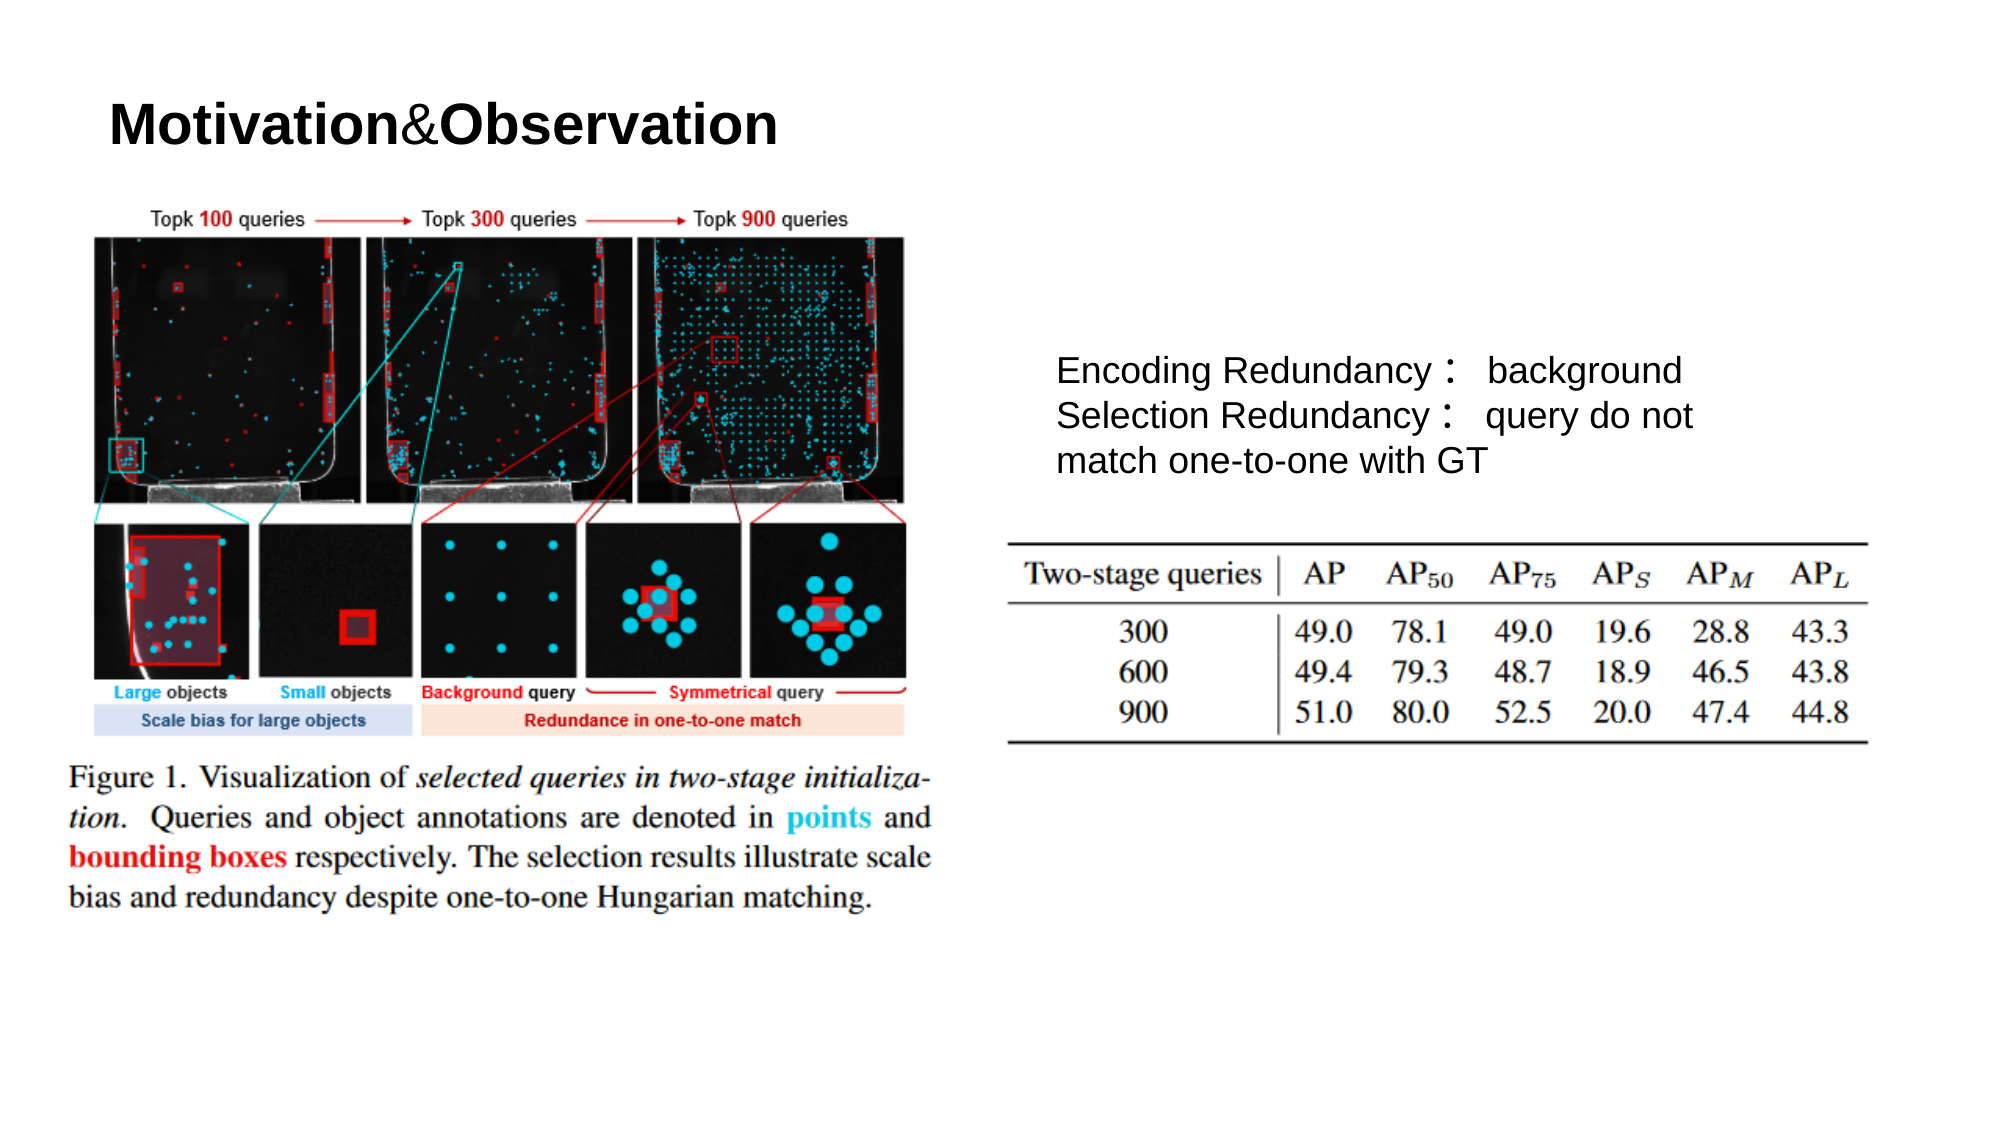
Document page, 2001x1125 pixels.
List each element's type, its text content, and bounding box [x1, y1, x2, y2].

picture [60, 202, 944, 923]
text_box Motivation&Observation [93, 78, 853, 164]
text_box Encoding Redundancy：background Selection Redundancy：query do not match one-to-one with GT [1041, 338, 1809, 489]
picture [999, 530, 1874, 753]
